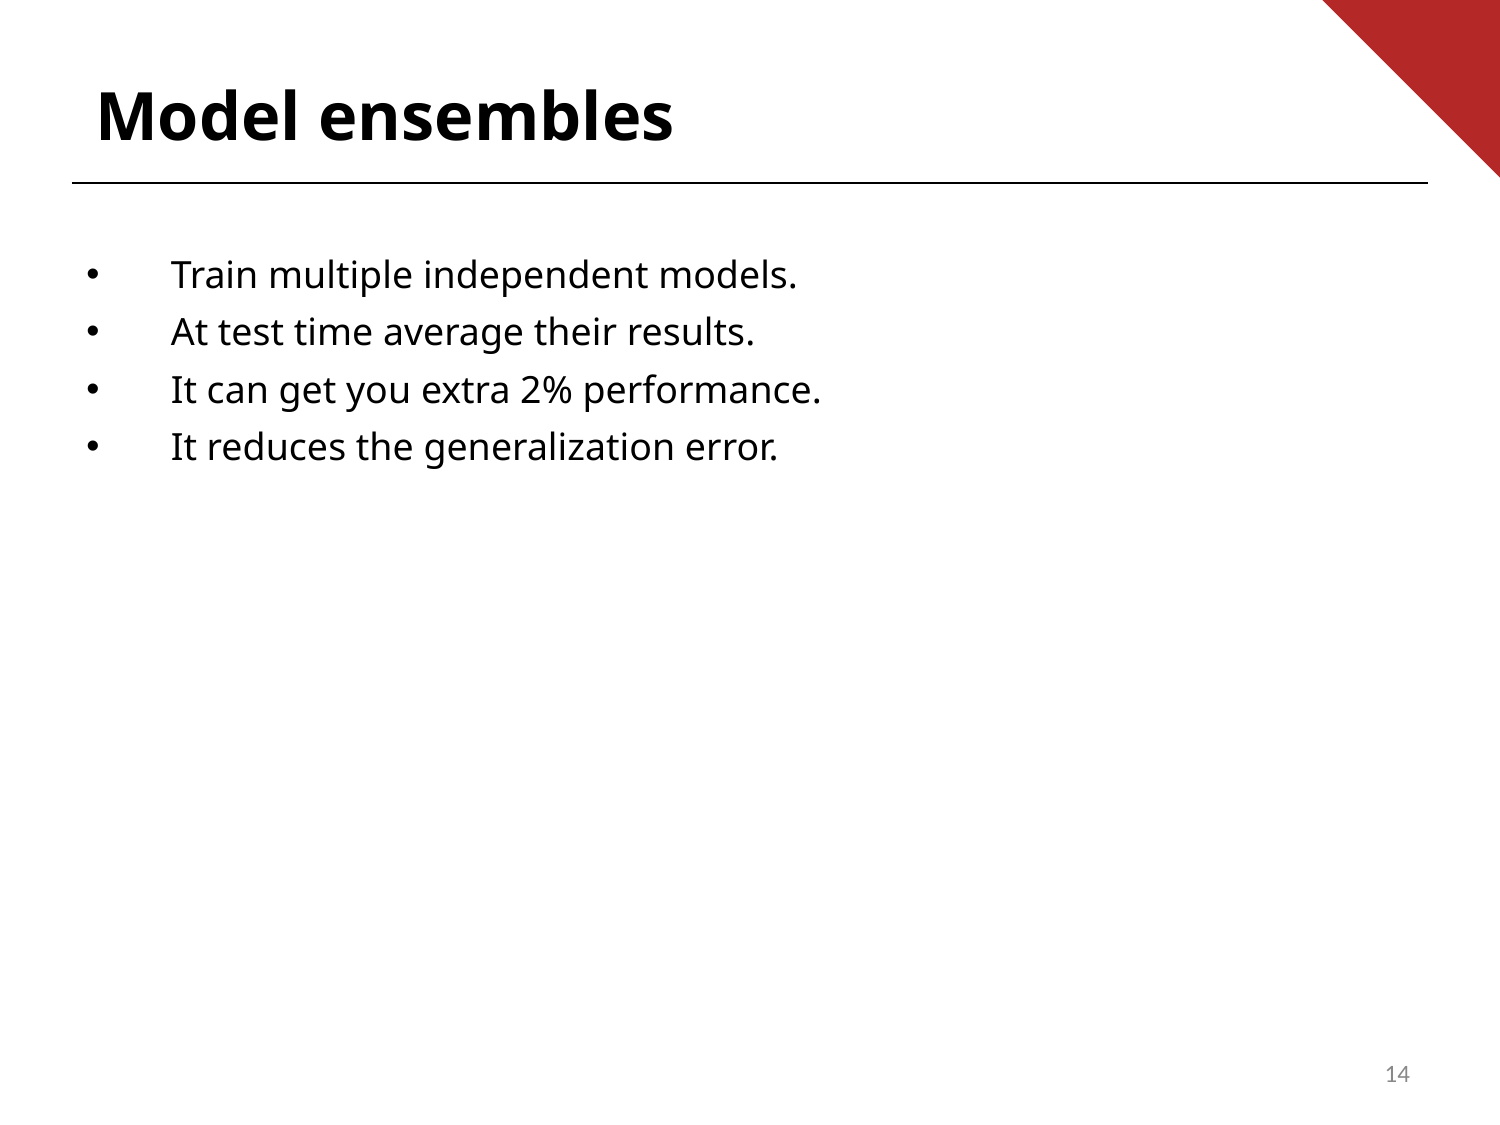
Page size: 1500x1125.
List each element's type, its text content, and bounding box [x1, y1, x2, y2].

text_box Model ensembles [80, 66, 691, 162]
text_box Train multiple independent models. At test time average their results. It can get you extra 2% performance. It reduces the generalization error. [71, 243, 1429, 534]
slide_number 14 [1074, 1042, 1425, 1103]
text_box [1320, 0, 1500, 180]
